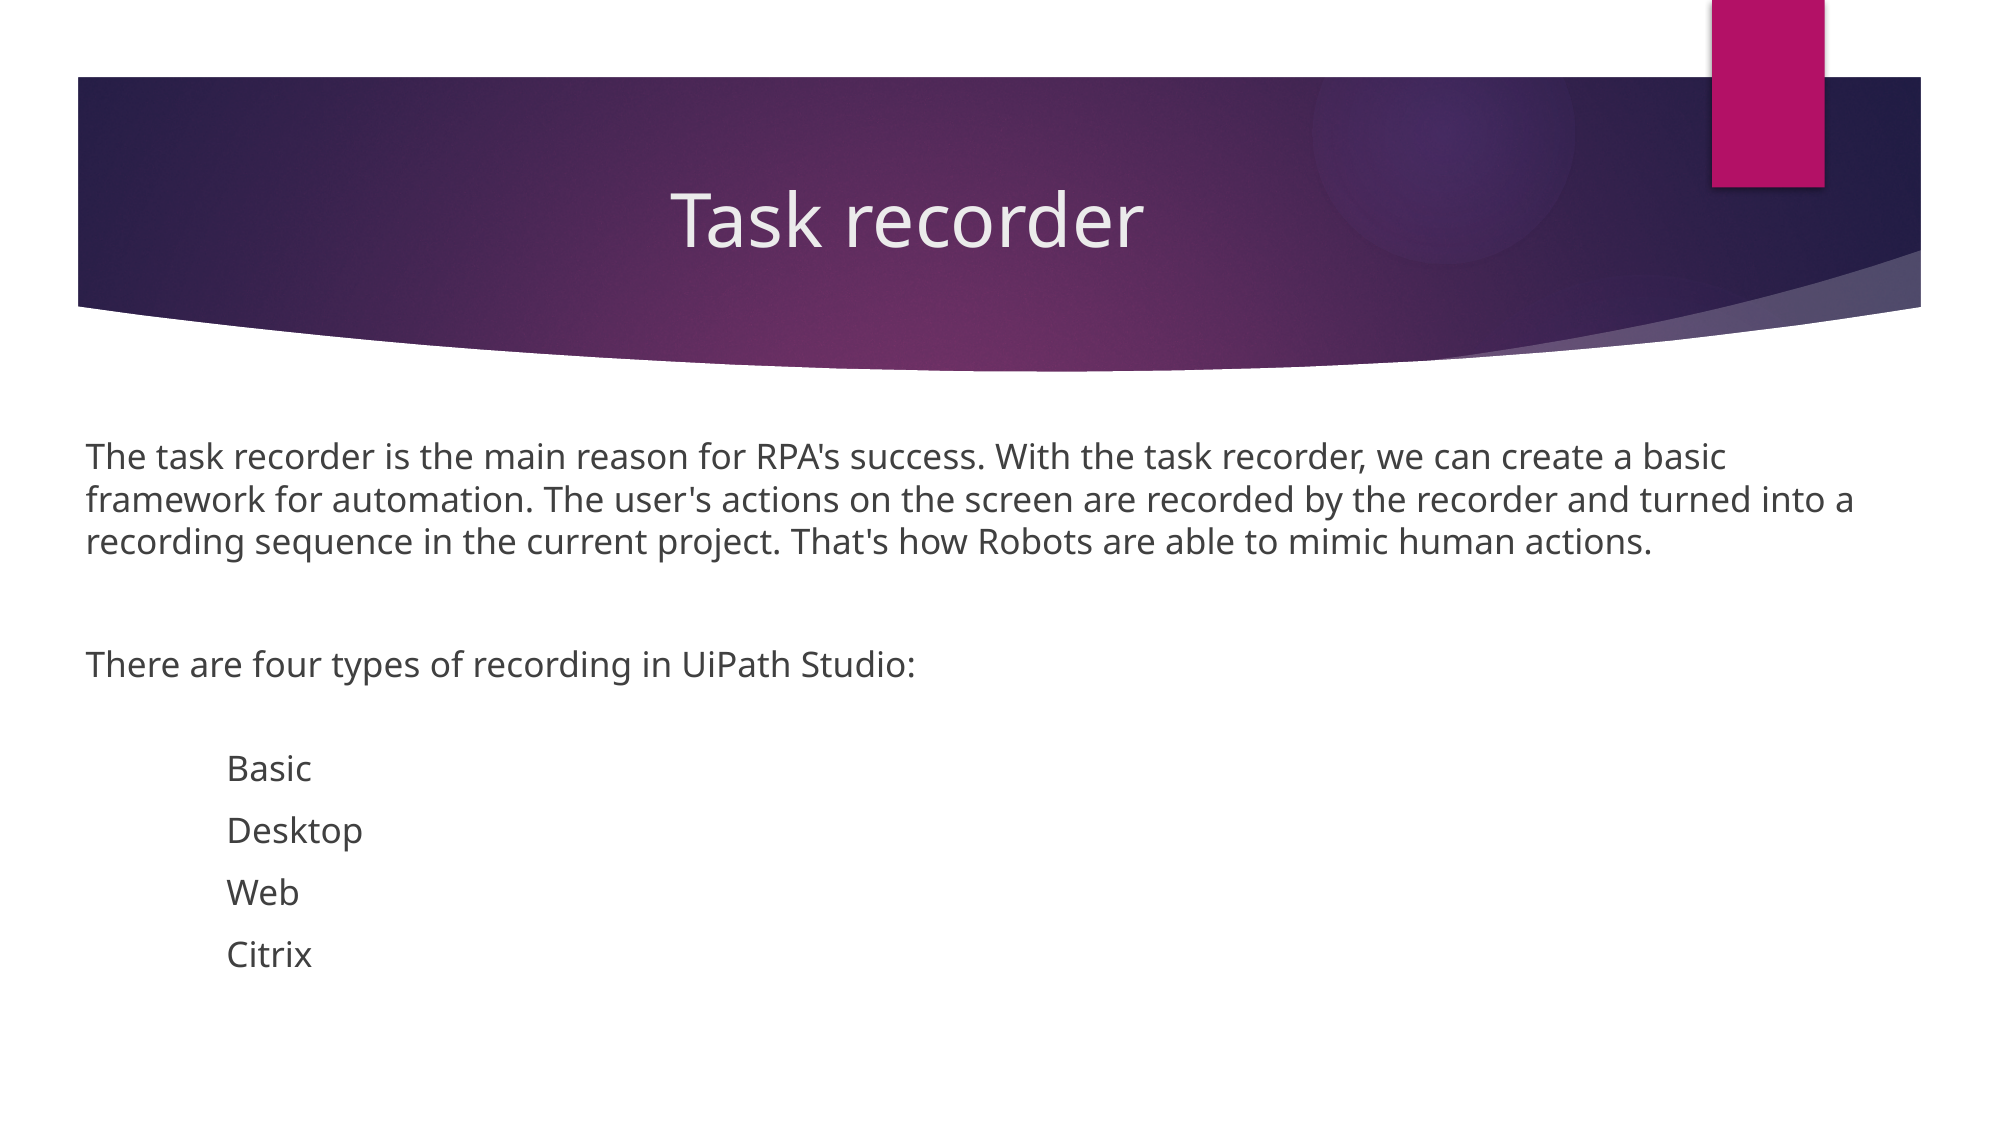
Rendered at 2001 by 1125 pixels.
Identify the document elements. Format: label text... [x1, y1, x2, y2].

list The task recorder is the main reason for RPA's success. With the task recorder, we can create a basic framework for automation. The user's actions on the screen are recorded by the recorder and turned into a recording sequence in the current project. That's how Robots are able to mimic human actions. There are four types of recording in UiPath Studio: Basic Desktop Web Citrix [70, 427, 1902, 988]
title Task recorder [189, 159, 1627, 276]
